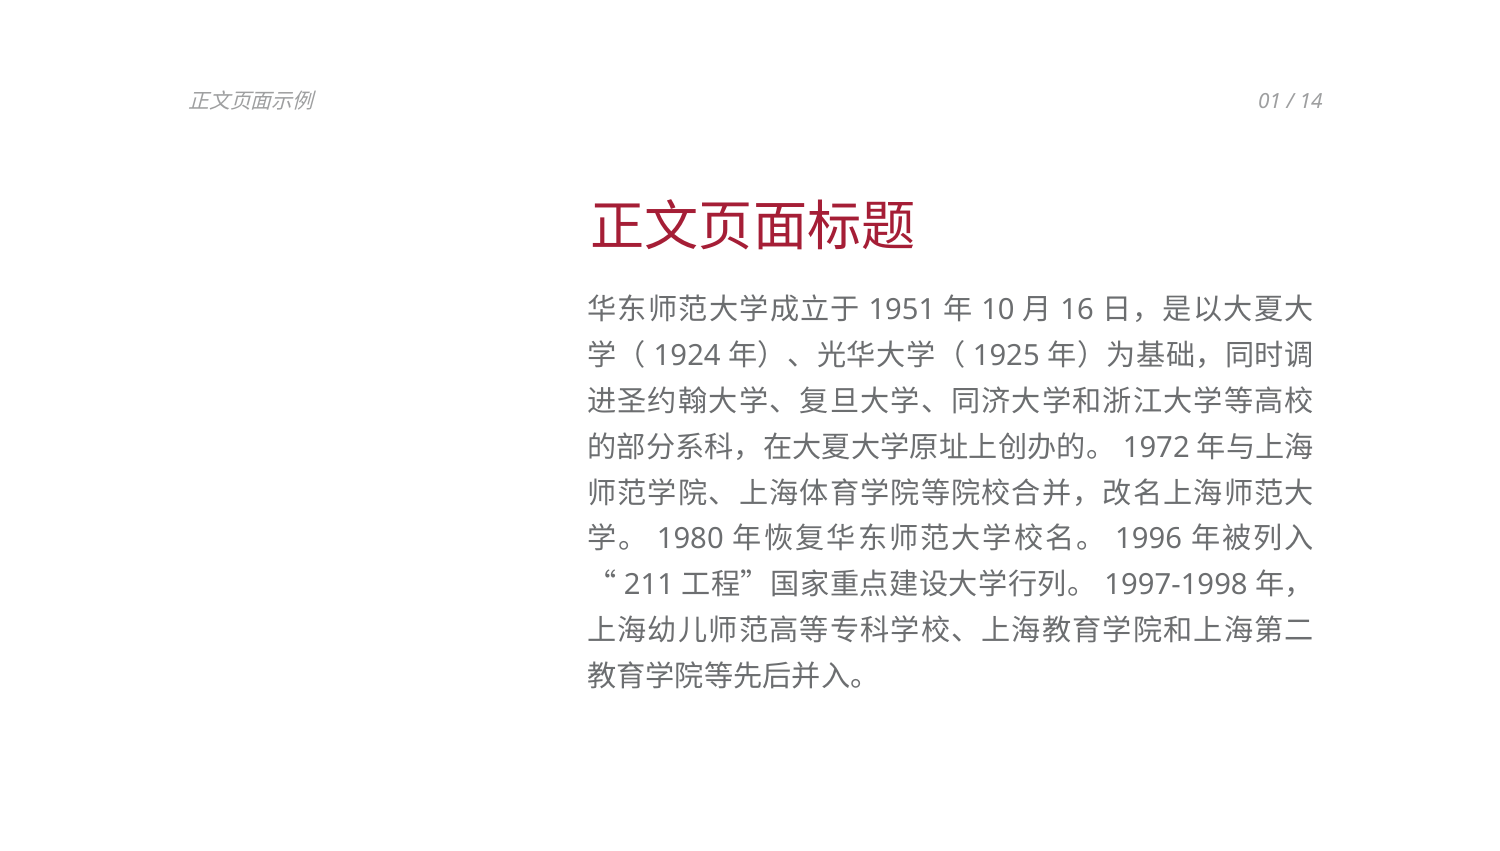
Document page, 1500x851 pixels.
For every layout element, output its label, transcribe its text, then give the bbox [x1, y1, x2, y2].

text_box 华东师范大学成立于1951年10月16日，是以大夏大学（1924年）、光华大学（1925年）为基础，同时调进圣约翰大学、复旦大学、同济大学和浙江大学等高校的部分系科，在大夏大学原址上创办的。1972年与上海师范学院、上海体育学院等院校合并，改名上海师范大学。1980年恢复华东师范大学校名。1996年被列入“211工程”国家重点建设大学行列。1997-1998年，上海幼儿师范高等专科学校、上海教育学院和上海第二教育学院等先后并入。 [572, 272, 1329, 700]
text_box 01 / 14 [1192, 84, 1338, 120]
text_box 正文页面标题 [575, 194, 1329, 264]
text_box 正文页面示例 [173, 84, 533, 120]
